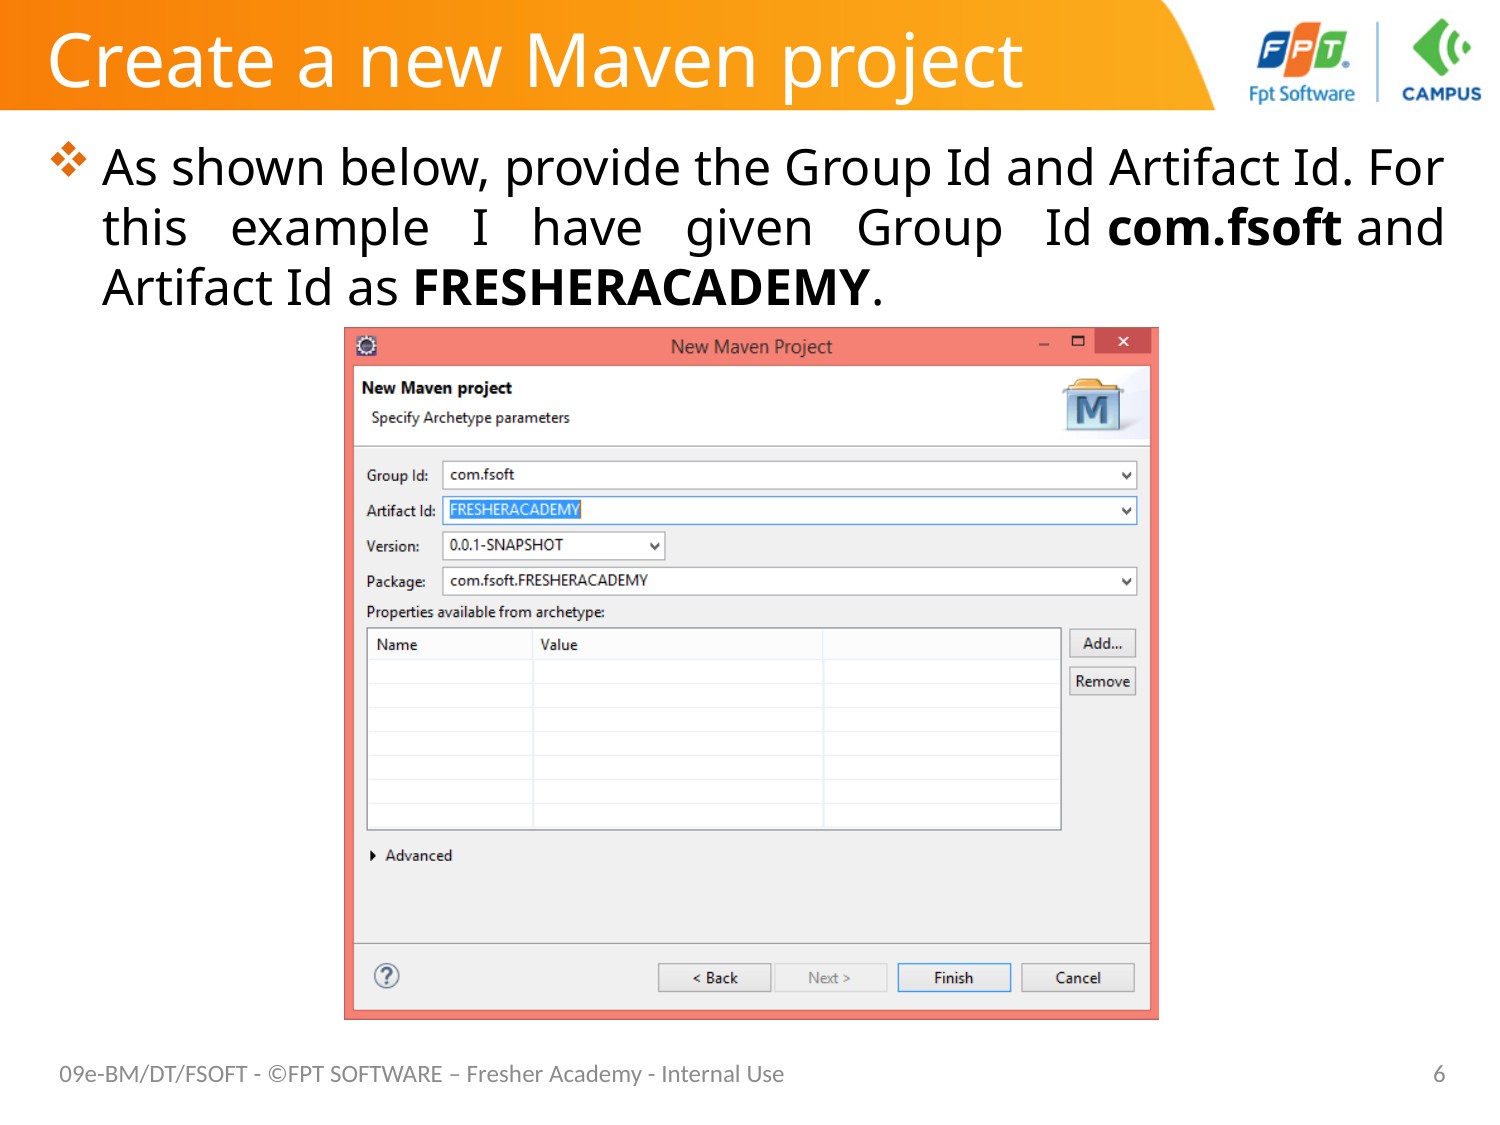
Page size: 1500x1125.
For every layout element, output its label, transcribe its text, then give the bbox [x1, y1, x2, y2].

picture [0, 0, 1500, 1125]
slide_number 6 [1074, 1042, 1461, 1103]
title Create a new Maven project [31, 3, 1461, 111]
footer 09e-BM/DT/FSOFT - ©FPT SOFTWARE – Fresher Academy - Internal Use [31, 1042, 815, 1103]
list As shown below, provide the Group Id and Artifact Id. For this example I have given Group Id com.fsoft and Artifact Id as FRESHERACADEMY. [31, 127, 1461, 1020]
